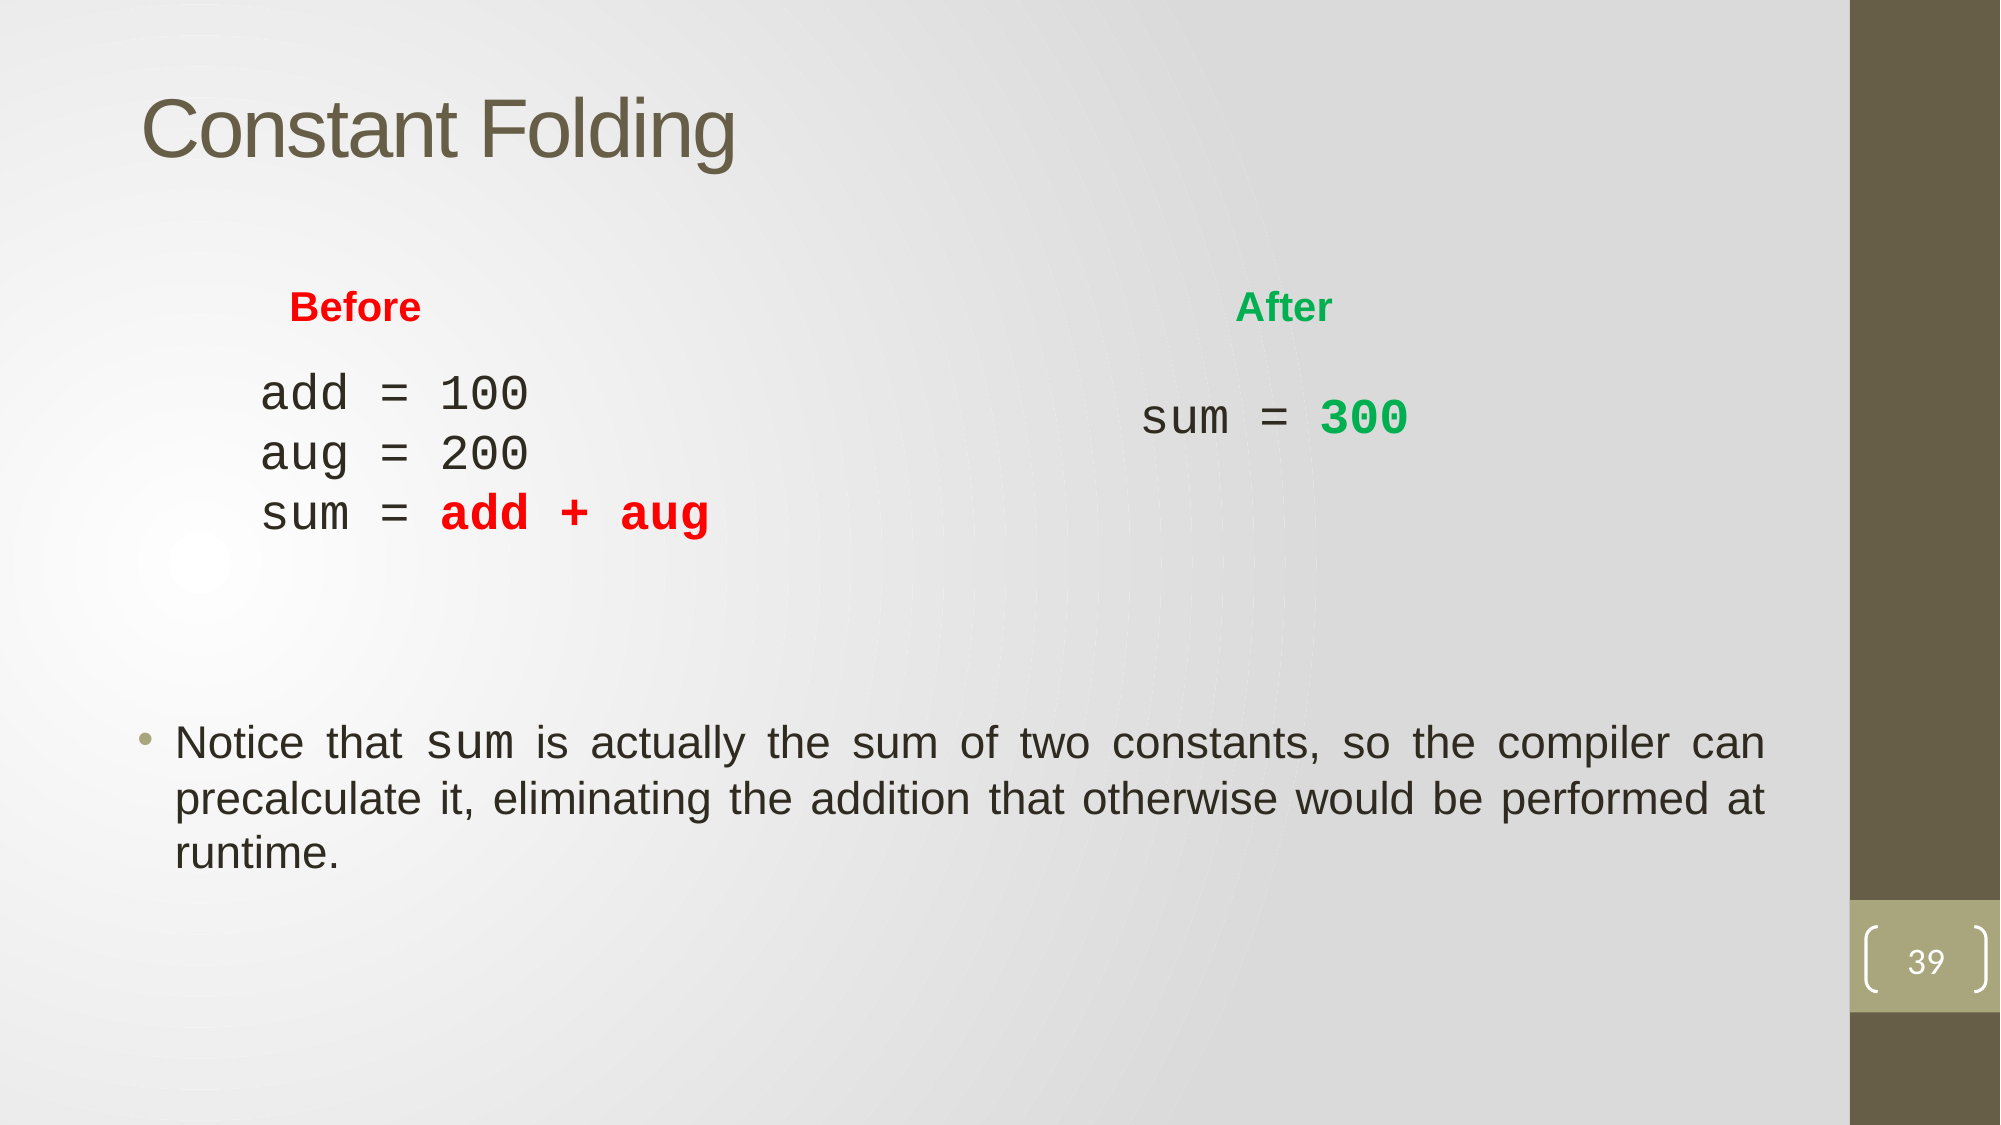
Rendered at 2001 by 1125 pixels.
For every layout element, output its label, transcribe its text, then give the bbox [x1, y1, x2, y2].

text_box Notice that sum is actually the sum of two constants, so the compiler can precalculate it, eliminating the addition that otherwise would be performed at runtime. [103, 700, 1782, 1035]
text_box add = 100 aug = 200 sum = add + aug [177, 351, 738, 547]
title Constant Folding [125, 90, 1762, 158]
slide_number 39 [1864, 925, 1988, 994]
text_box After [1153, 272, 1415, 337]
text_box sum = 300 [1057, 376, 1580, 451]
text_box Before [225, 272, 487, 337]
